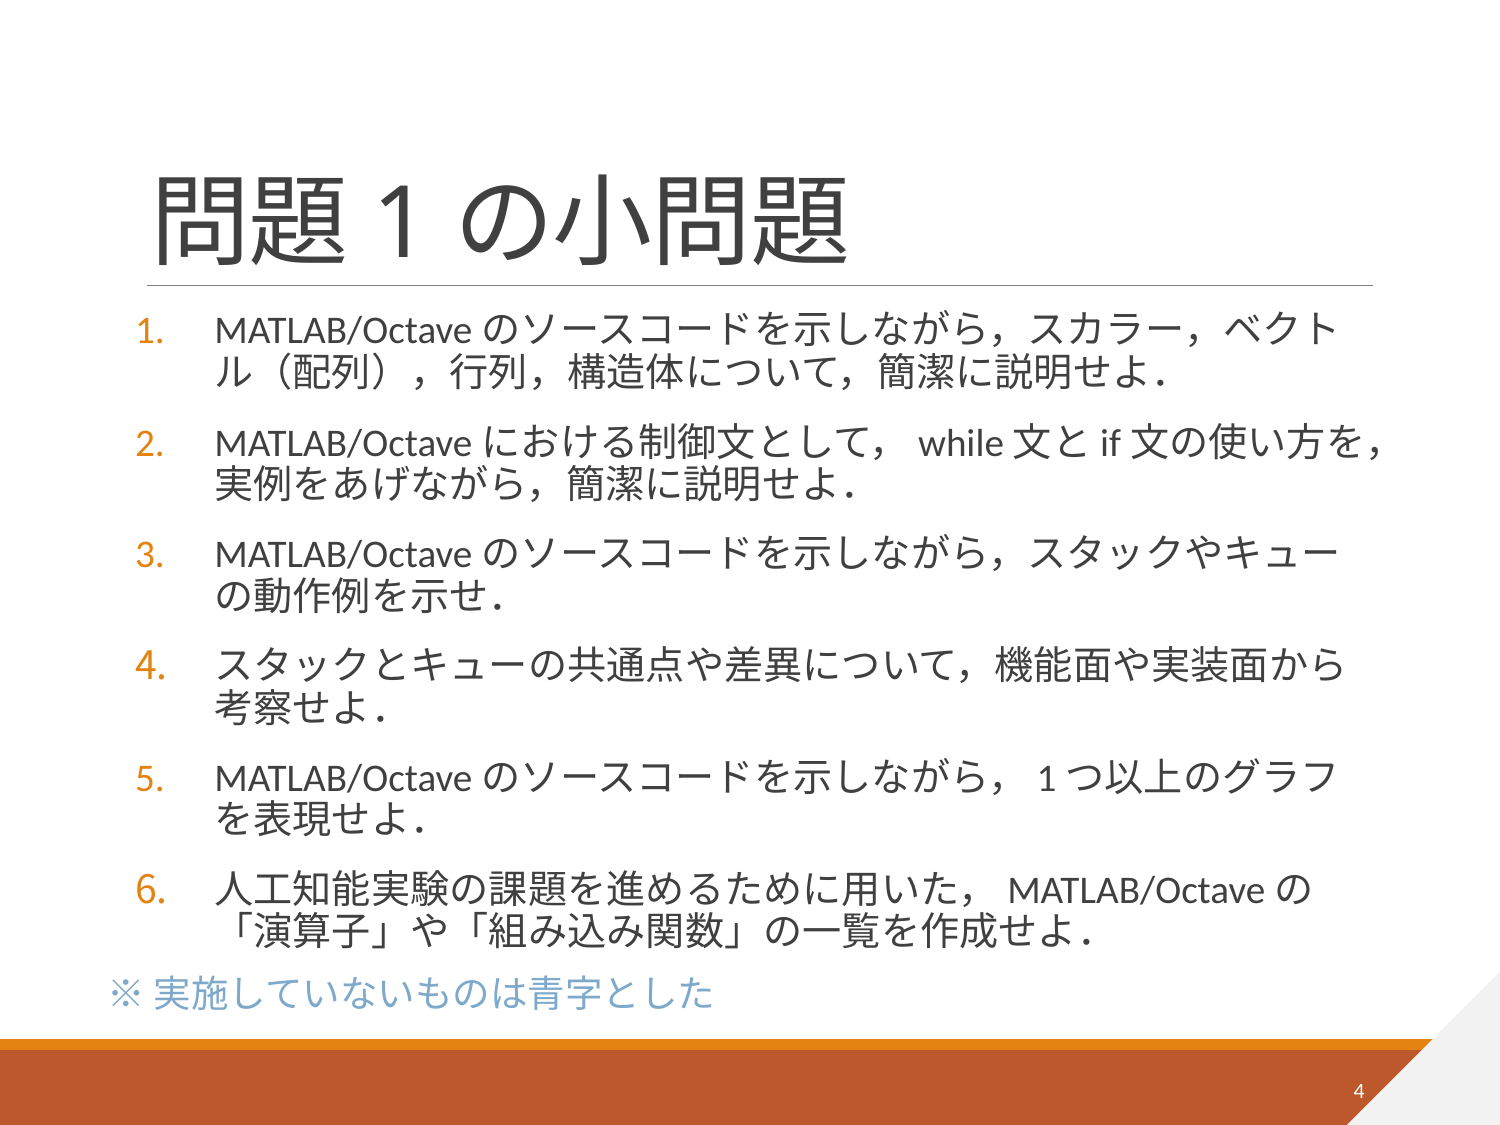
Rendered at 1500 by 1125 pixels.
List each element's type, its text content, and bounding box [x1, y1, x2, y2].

list MATLAB/Octaveのソースコードを示しながら，スカラー，ベクトル（配列），行列，構造体について，簡潔に説明せよ． MATLAB/Octaveにおける制御文として，while文とif文の使い方を，実例をあげながら，簡潔に説明せよ． MATLAB/Octaveのソースコードを示しながら，スタックやキューの動作例を示せ． スタックとキューの共通点や差異について，機能面や実装面から考察せよ． MATLAB/Octaveのソースコードを示しながら，1つ以上のグラフを表現せよ． 人工知能実験の課題を進めるために用いた，MATLAB/Octaveの「演算子」や「組み込み関数」の一覧を作成せよ． [135, 302, 1373, 963]
title 問題1の小問題 [135, 47, 1373, 285]
text_box ※実施していないものは青字とした [92, 962, 730, 1023]
slide_number 4 [1218, 1059, 1380, 1120]
